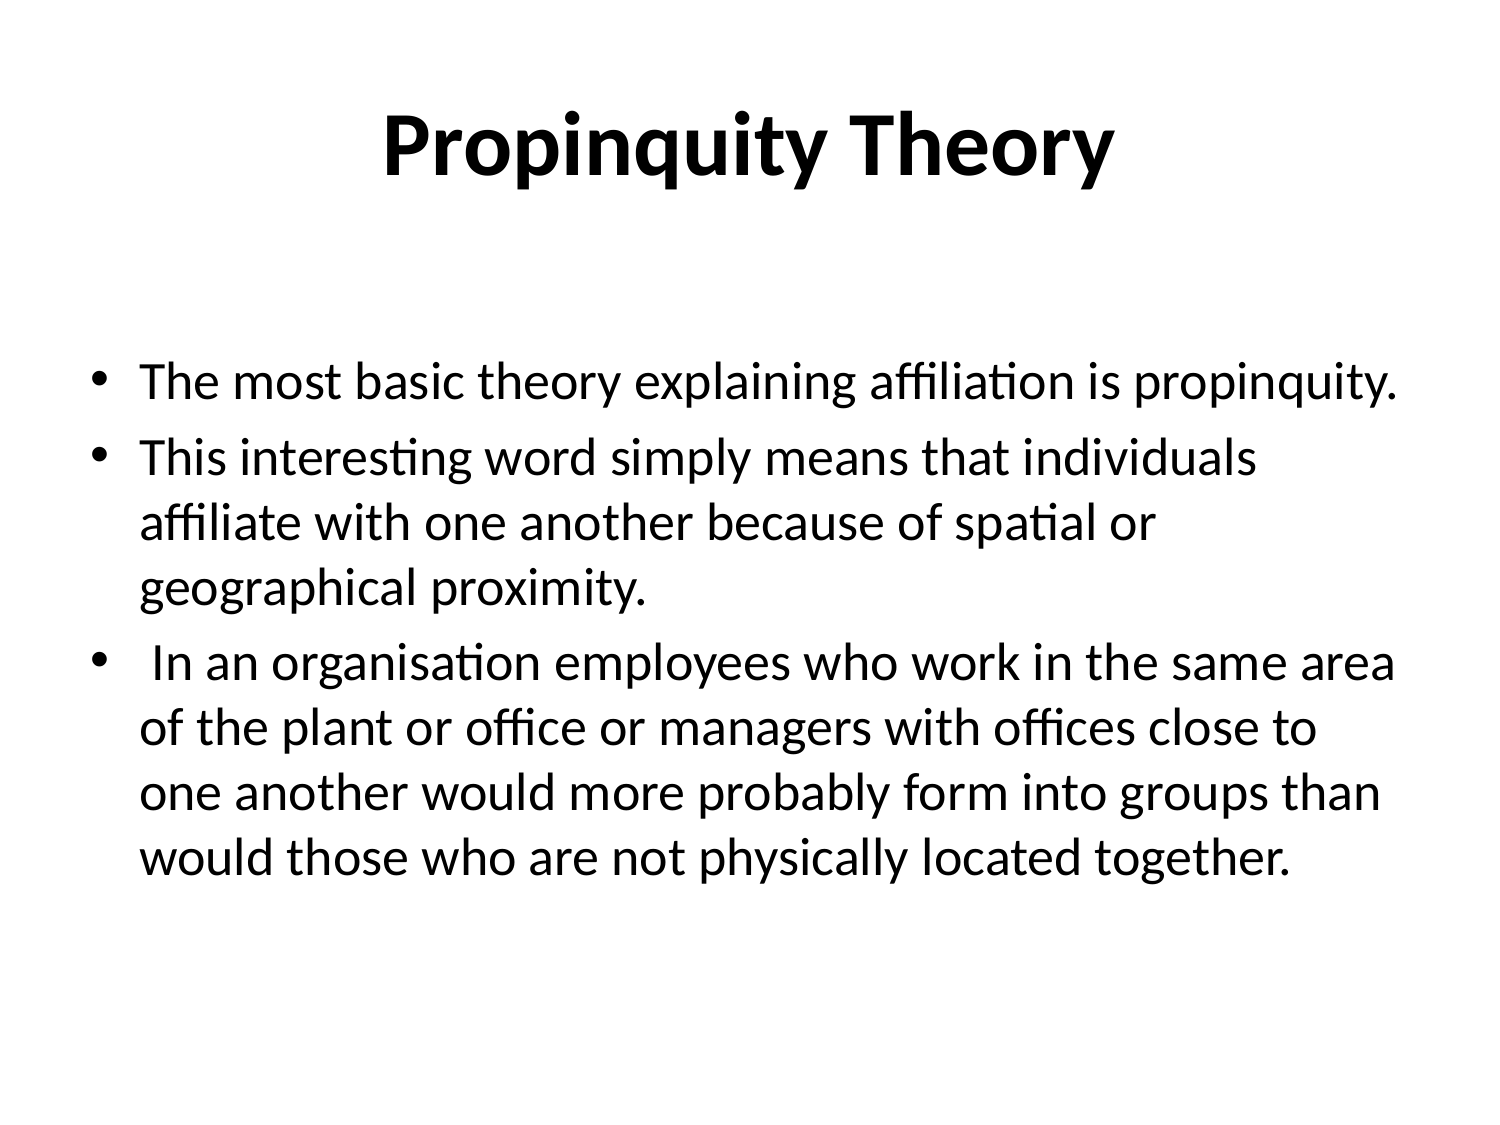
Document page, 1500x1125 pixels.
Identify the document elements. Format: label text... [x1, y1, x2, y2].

title Propinquity Theory [75, 45, 1425, 233]
list The most basic theory explaining affiliation is propinquity. This interesting word simply means that individuals affiliate with one another because of spatial or geographical proximity. In an organisation employees who work in the same area of the plant or office or managers with offices close to one another would more probably form into groups than would those who are not physically located together. [75, 262, 1425, 1005]
